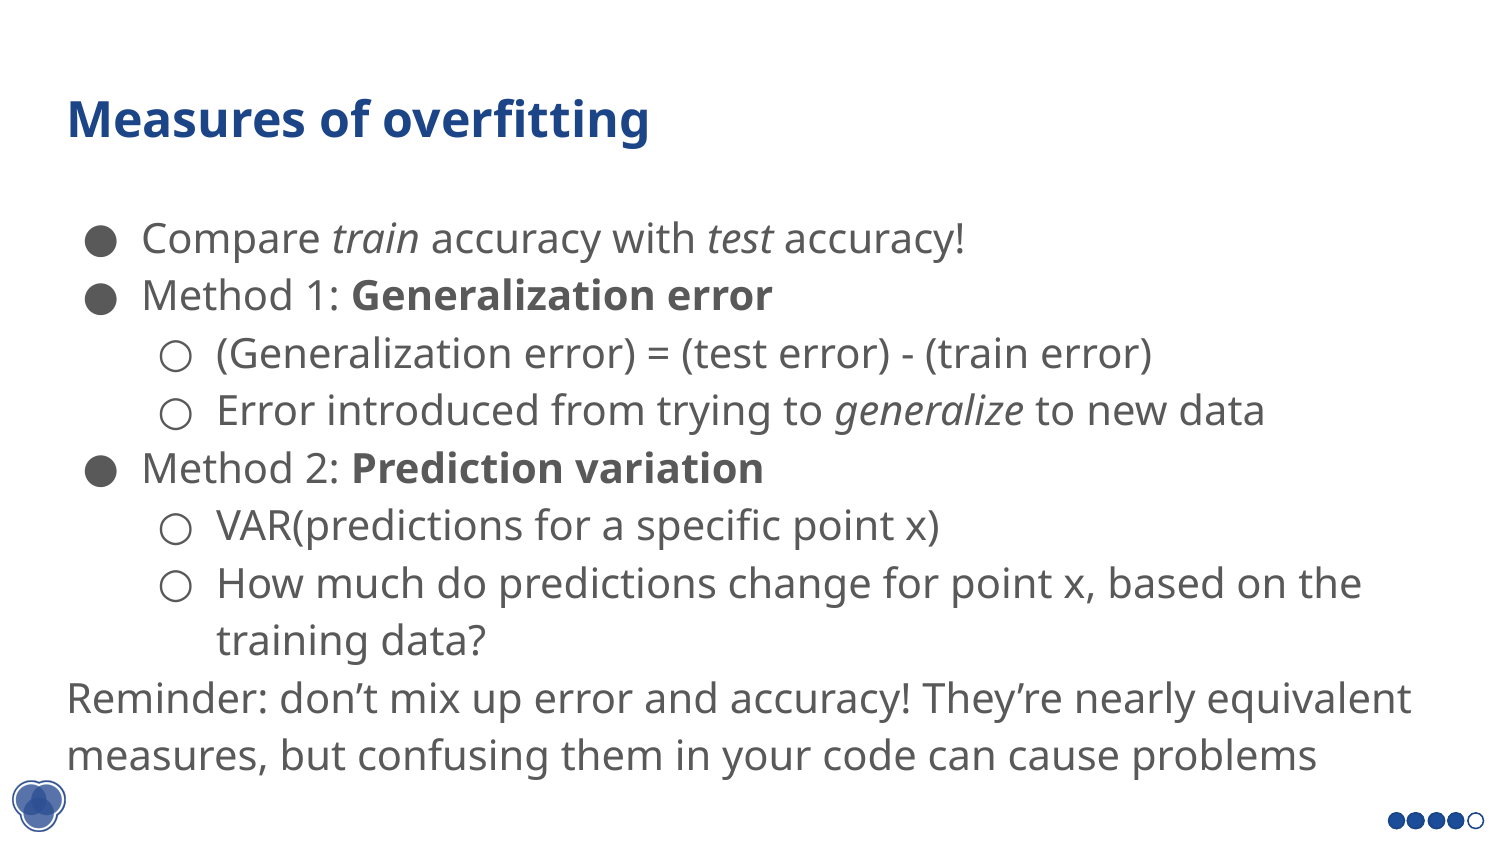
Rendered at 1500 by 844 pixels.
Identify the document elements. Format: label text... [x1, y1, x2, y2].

text_box [1407, 812, 1423, 829]
text_box [1429, 812, 1445, 829]
text_box [1388, 812, 1405, 829]
list Compare train accuracy with test accuracy! Method 1: Generalization error (Generalization error) = (test error) - (train error) Error introduced from trying to generalize to new data Method 2: Prediction variation VAR(predictions for a specific point x) How much do predictions change for point x, based on the training data? Reminder: don’t mix up error and accuracy! They’re nearly equivalent measures, but confusing them in your code can cause problems [51, 189, 1449, 786]
title Measures of overfitting [51, 72, 1449, 167]
text_box [1447, 812, 1464, 829]
picture [12, 780, 66, 832]
